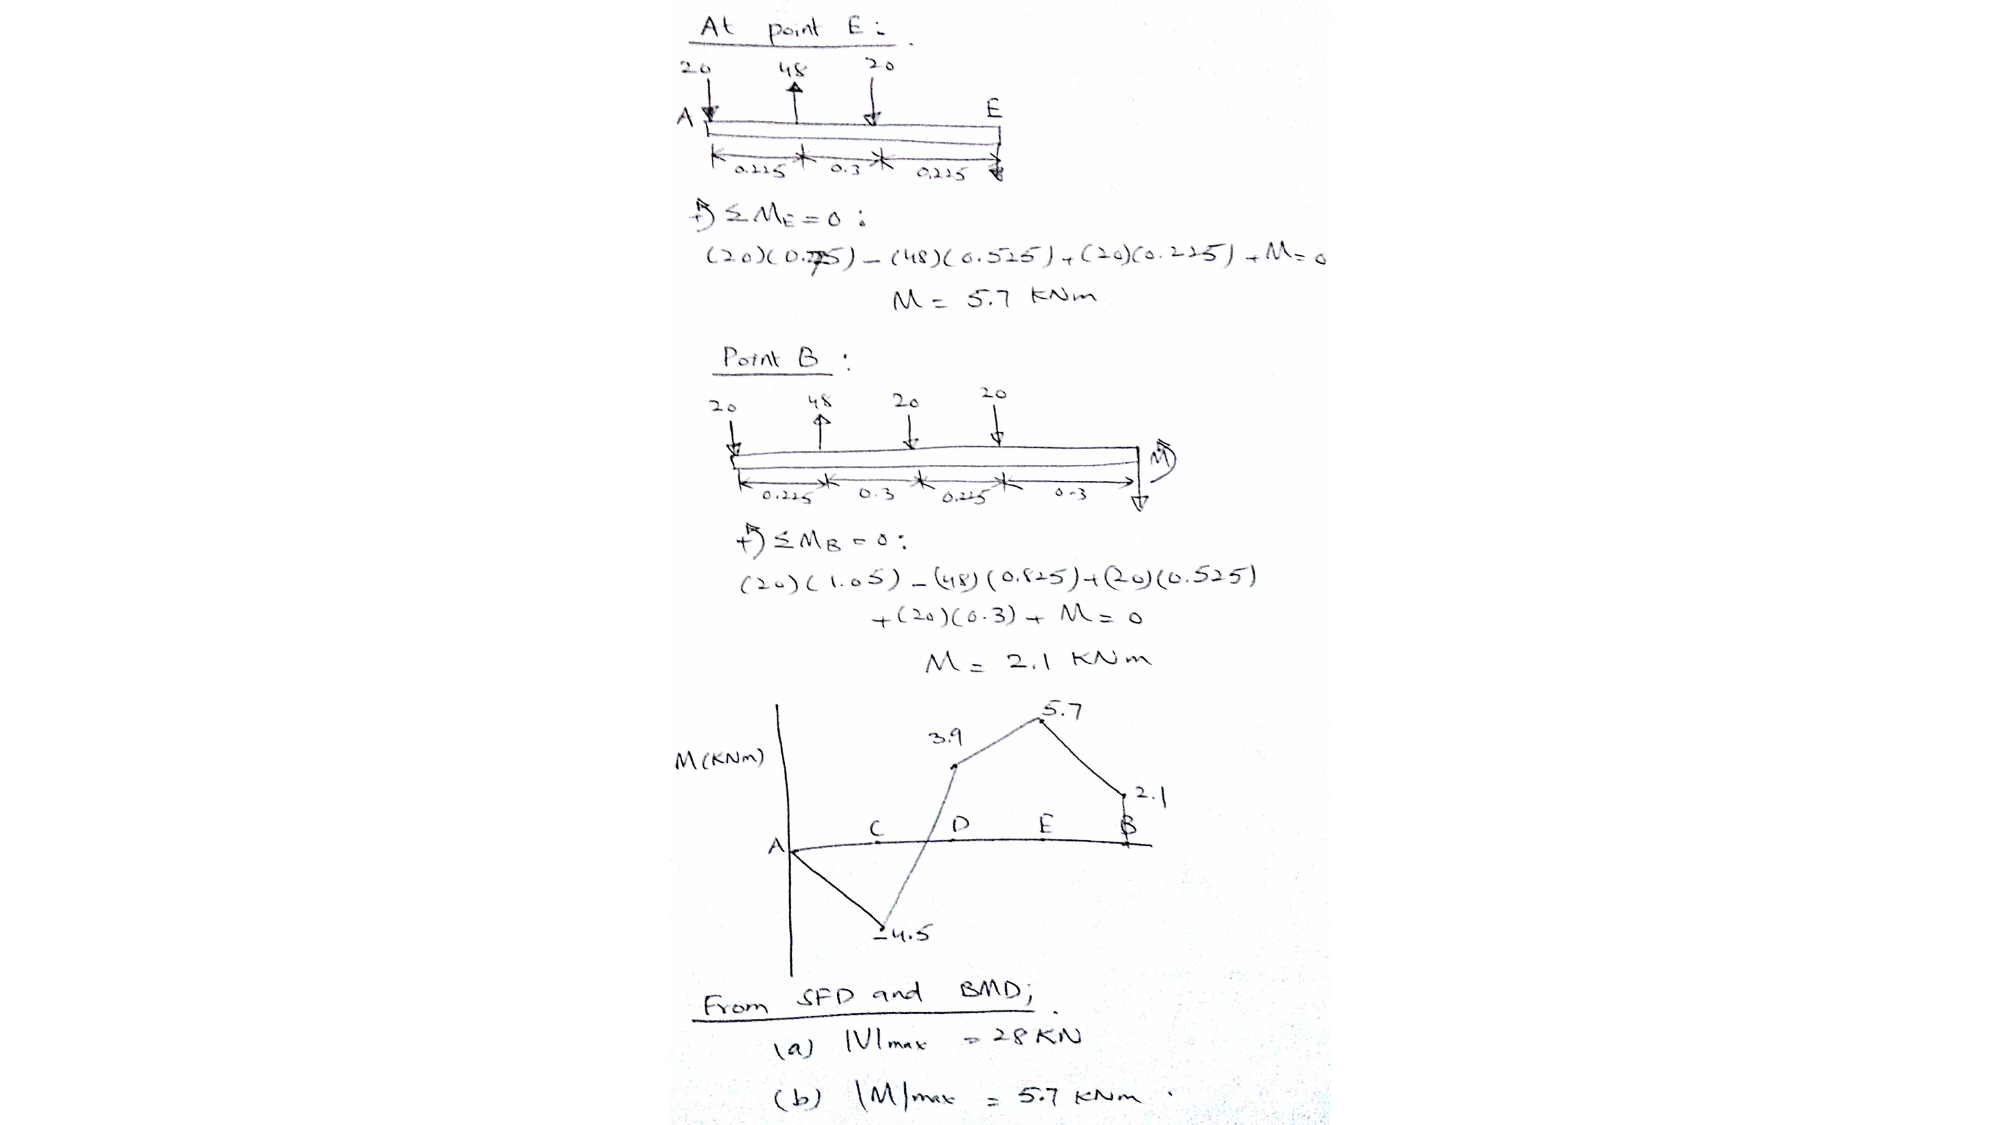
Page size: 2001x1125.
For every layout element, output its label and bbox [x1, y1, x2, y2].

picture [669, 0, 1331, 1125]
